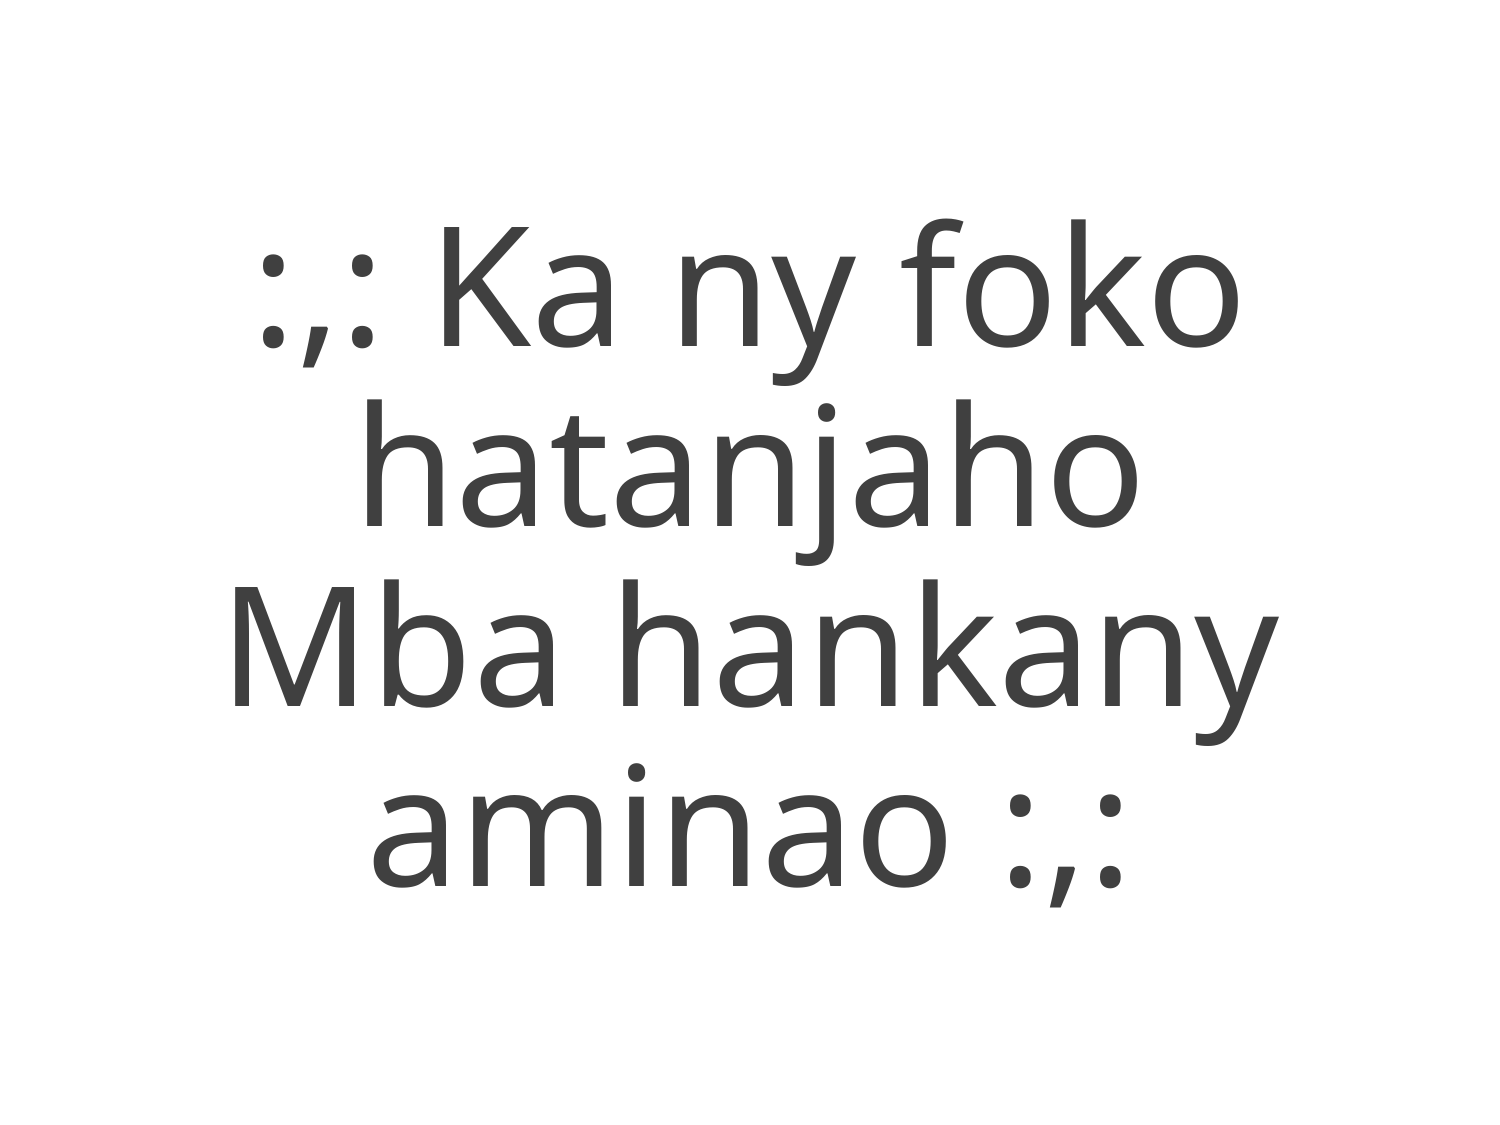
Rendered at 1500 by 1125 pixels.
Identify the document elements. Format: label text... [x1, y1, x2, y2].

title :,: Ka ny foko hatanjaho Mba hankany aminao :,: [0, 453, 1500, 672]
